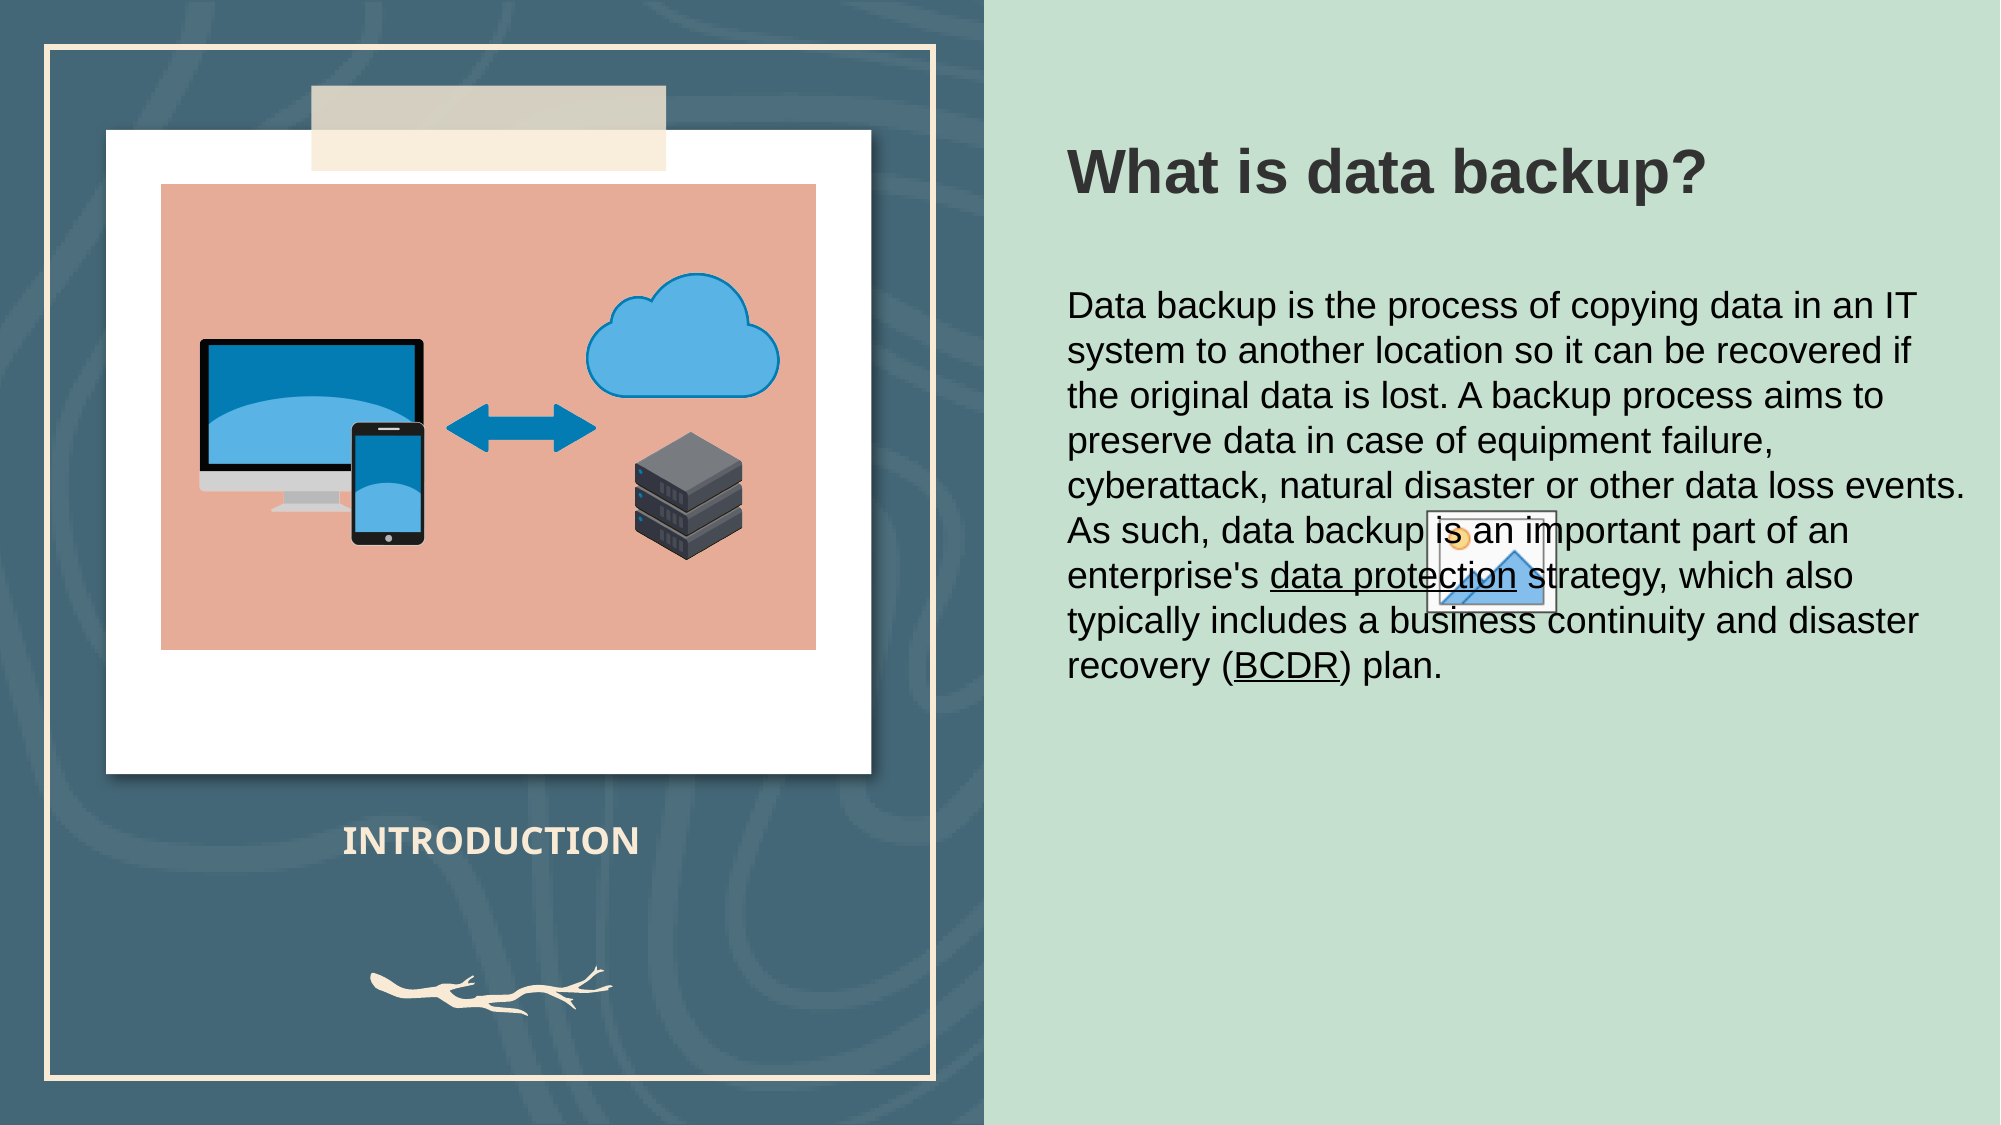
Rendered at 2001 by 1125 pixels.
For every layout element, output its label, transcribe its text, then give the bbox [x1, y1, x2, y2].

title INTRODUCTION [109, 822, 875, 930]
picture [984, 0, 2000, 1125]
picture [161, 183, 817, 650]
